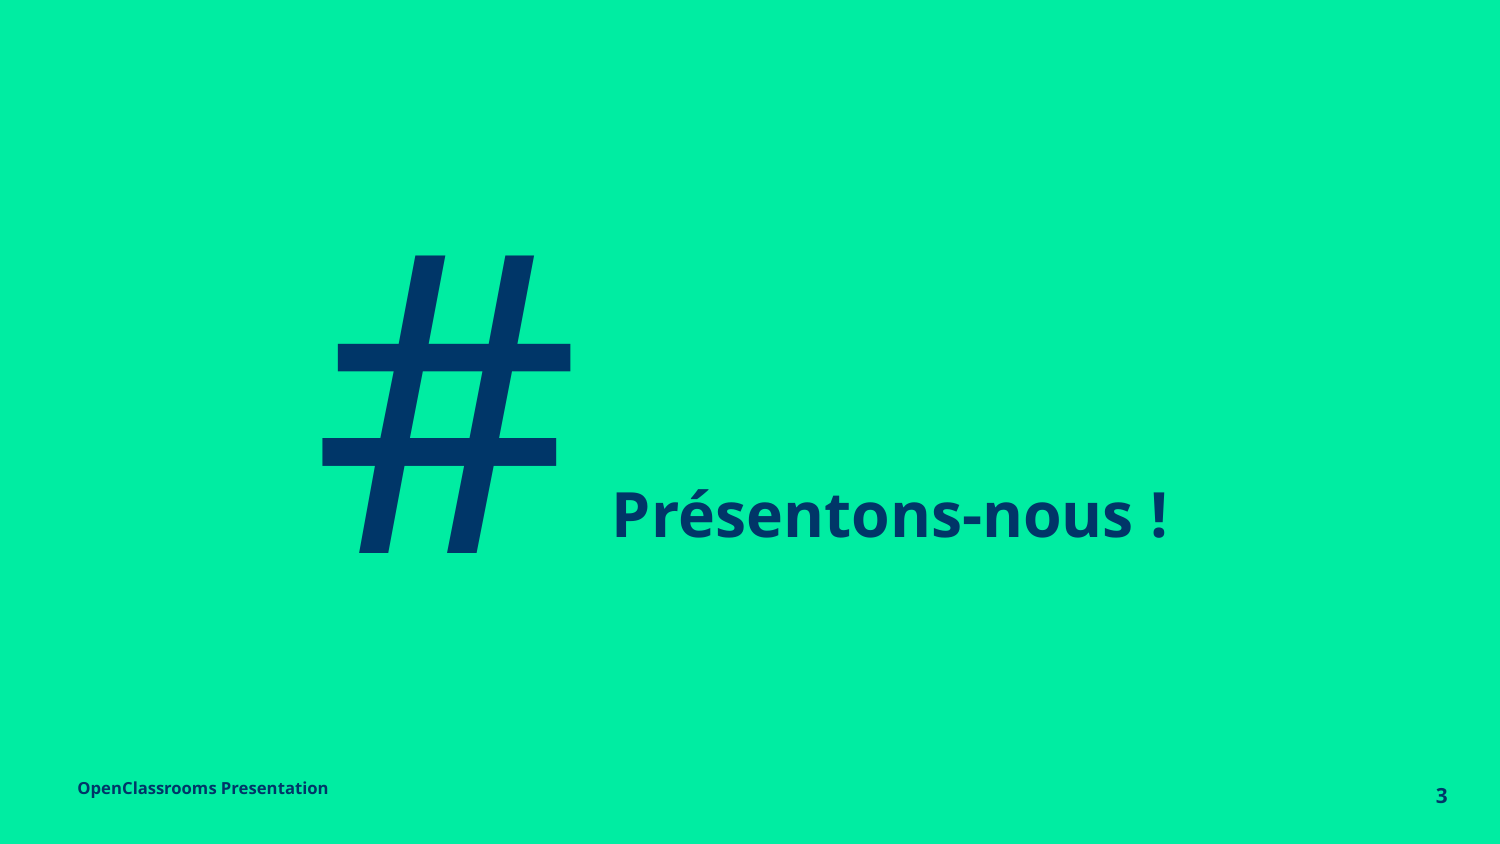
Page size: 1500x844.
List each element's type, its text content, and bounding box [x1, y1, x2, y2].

slide_number ‹#› [1372, 783, 1463, 811]
text_box # [165, 122, 597, 581]
text_box Présentons-nous ! [596, 393, 1281, 565]
